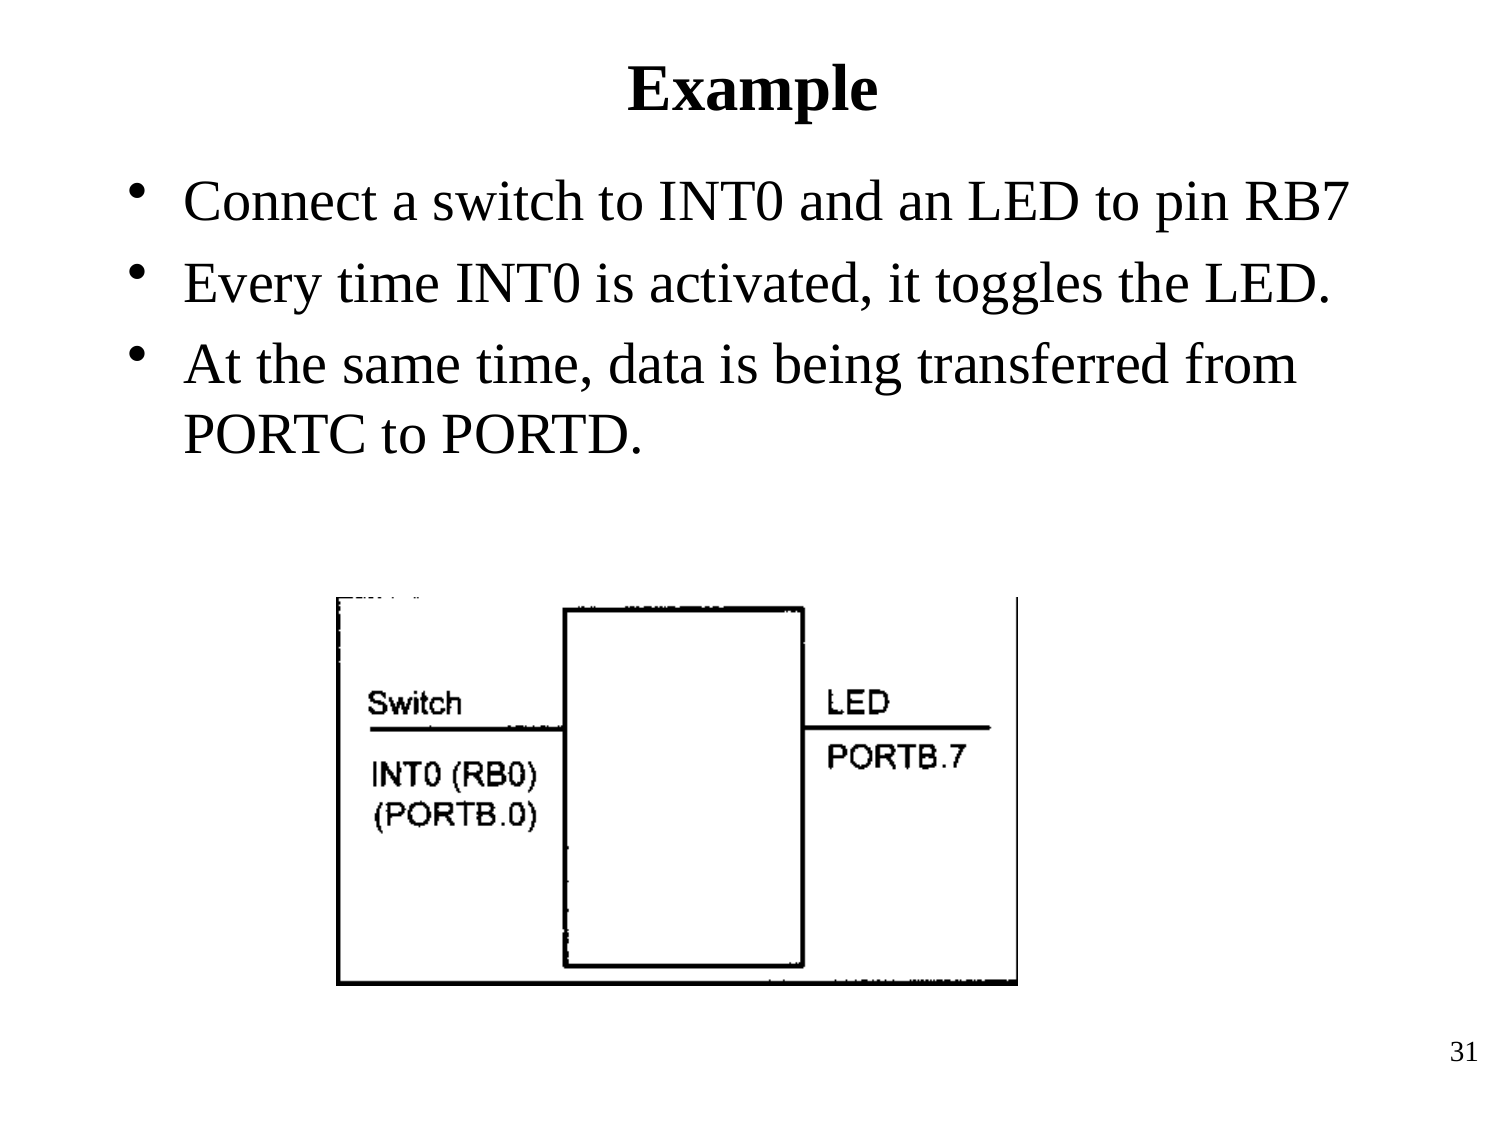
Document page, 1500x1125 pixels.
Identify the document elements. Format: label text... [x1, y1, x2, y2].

list Connect a switch to INT0 and an LED to pin RB7 Every time INT0 is activated, it toggles the LED. At the same time, data is being transferred from PORTC to PORTD. [112, 154, 1424, 830]
title Example [116, 31, 1392, 138]
picture [336, 597, 1018, 986]
slide_number 31 [1181, 1024, 1495, 1101]
